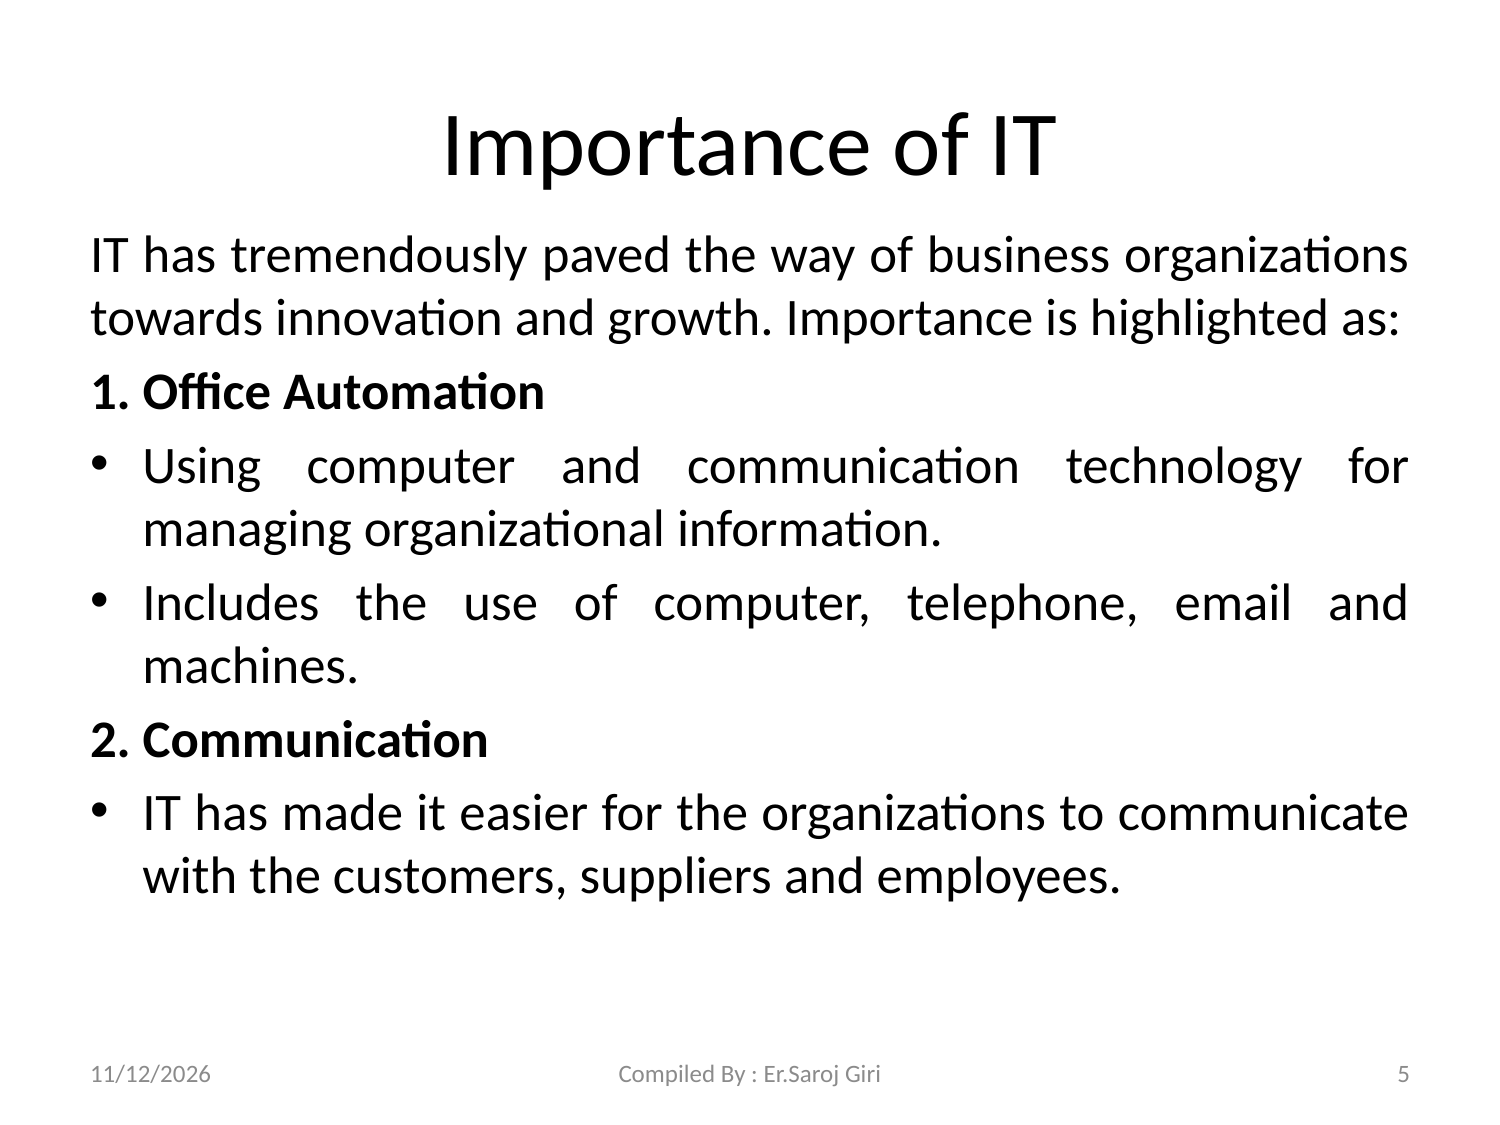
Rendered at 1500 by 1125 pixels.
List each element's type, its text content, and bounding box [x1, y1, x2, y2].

title Importance of IT [75, 45, 1425, 212]
footer Compiled By : Er.Saroj Giri [512, 1042, 988, 1103]
list IT has tremendously paved the way of business organizations towards innovation and growth. Importance is highlighted as: 1. Office Automation Using computer and communication technology for managing organizational information. Includes the use of computer, telephone, email and machines. 2. Communication IT has made it easier for the organizations to communicate with the customers, suppliers and employees. [75, 212, 1425, 1005]
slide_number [75, 1042, 425, 1103]
slide_number 5 [1074, 1042, 1425, 1103]
